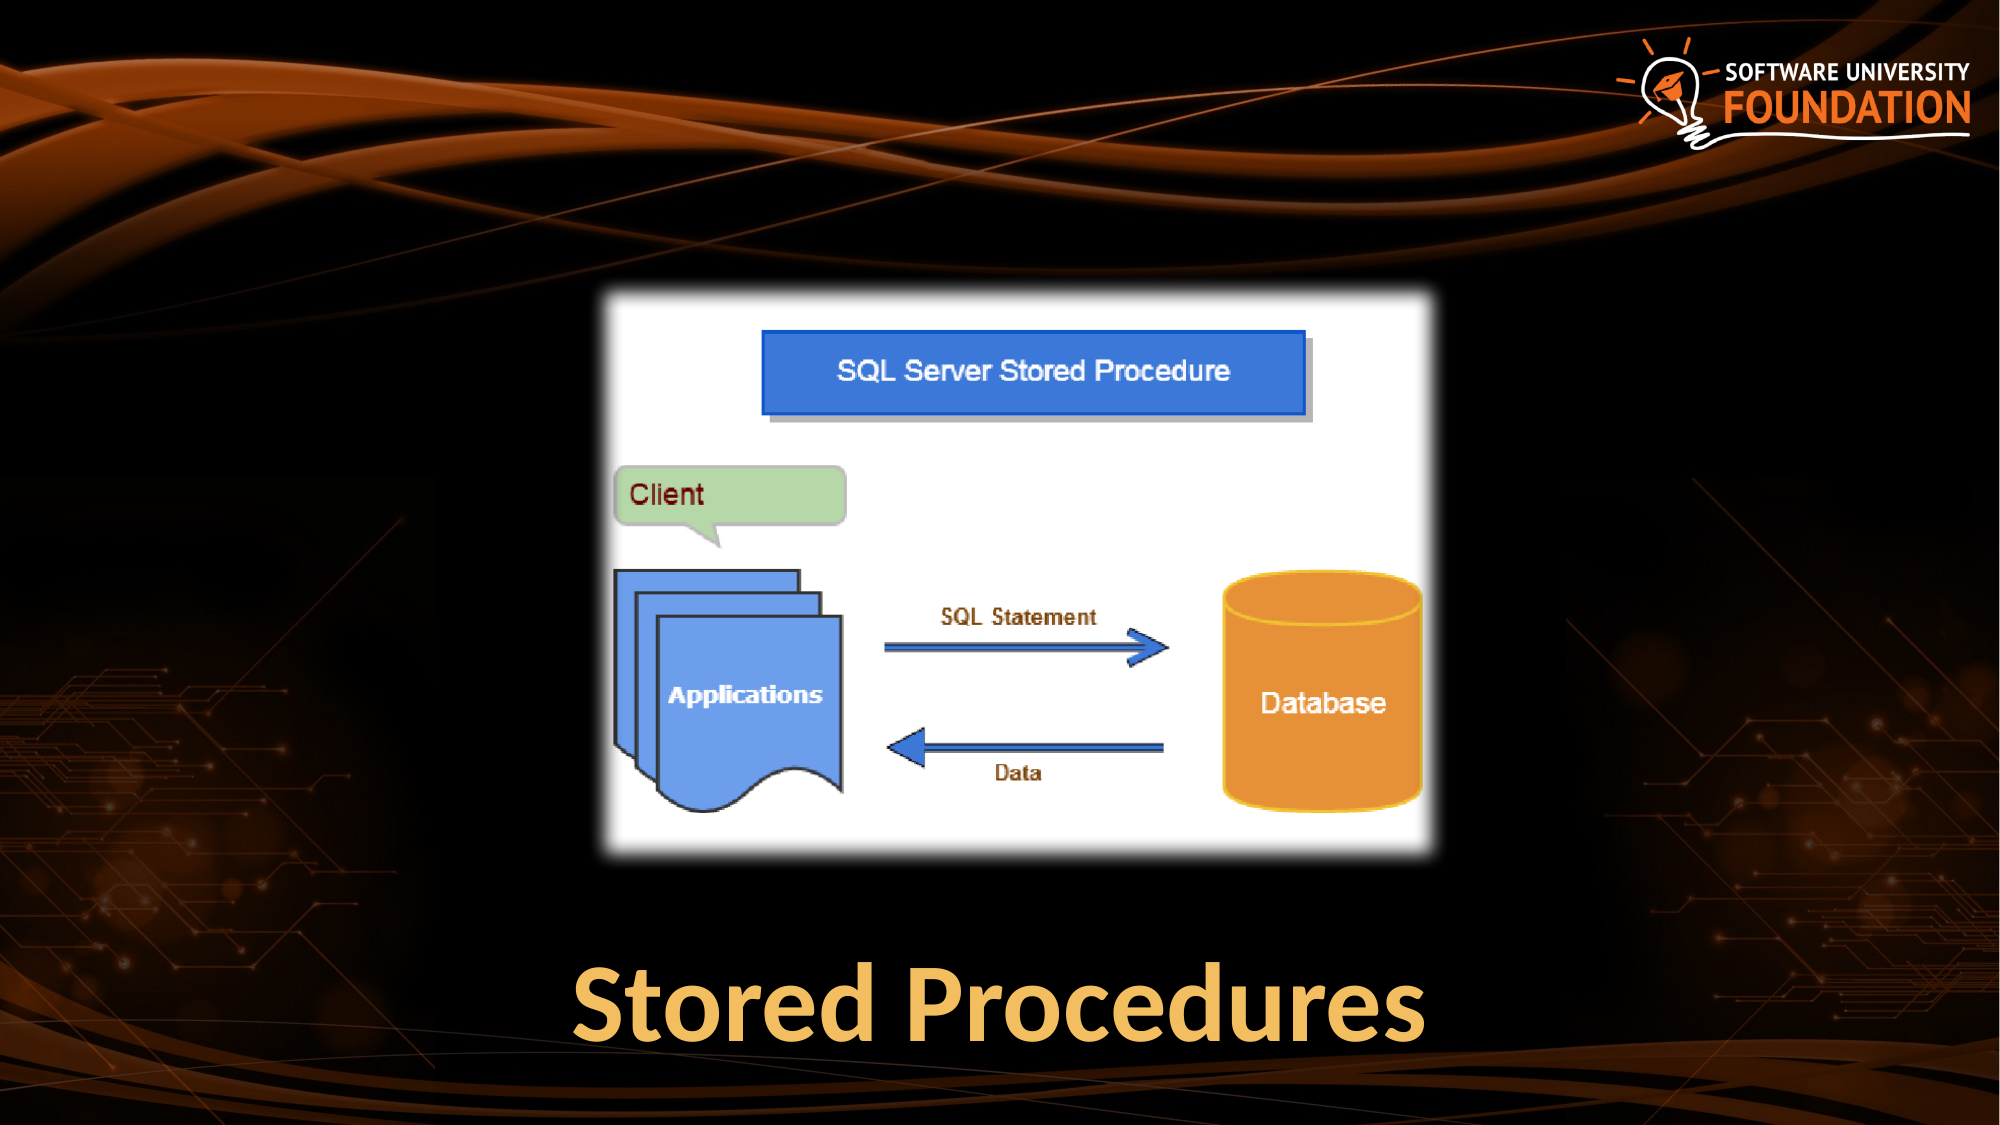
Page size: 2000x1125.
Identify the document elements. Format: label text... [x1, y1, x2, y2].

picture [0, 0, 2000, 1125]
title Stored Procedures [149, 937, 1850, 1073]
